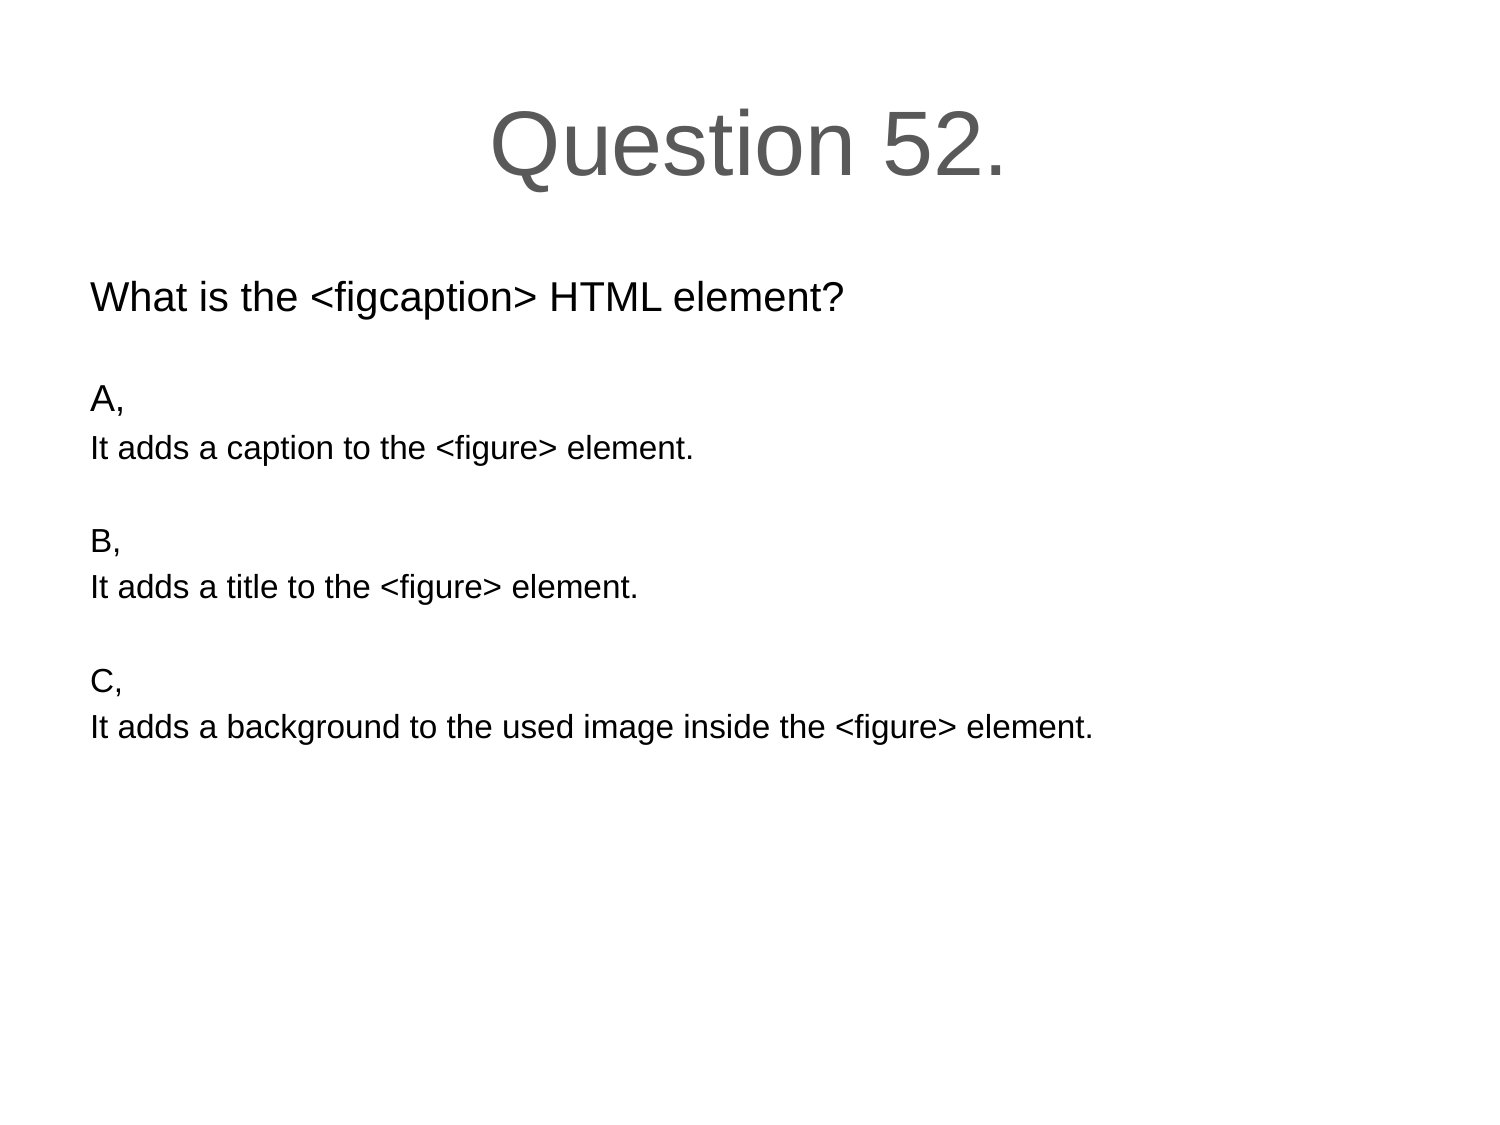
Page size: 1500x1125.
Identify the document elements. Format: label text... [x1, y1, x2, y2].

list What is the <figcaption> HTML element? A, It adds a caption to the <figure> element. B, It adds a title to the <figure> element. C, It adds a background to the used image inside the <figure> element. [75, 262, 1425, 1005]
title Question 52. [75, 45, 1425, 233]
